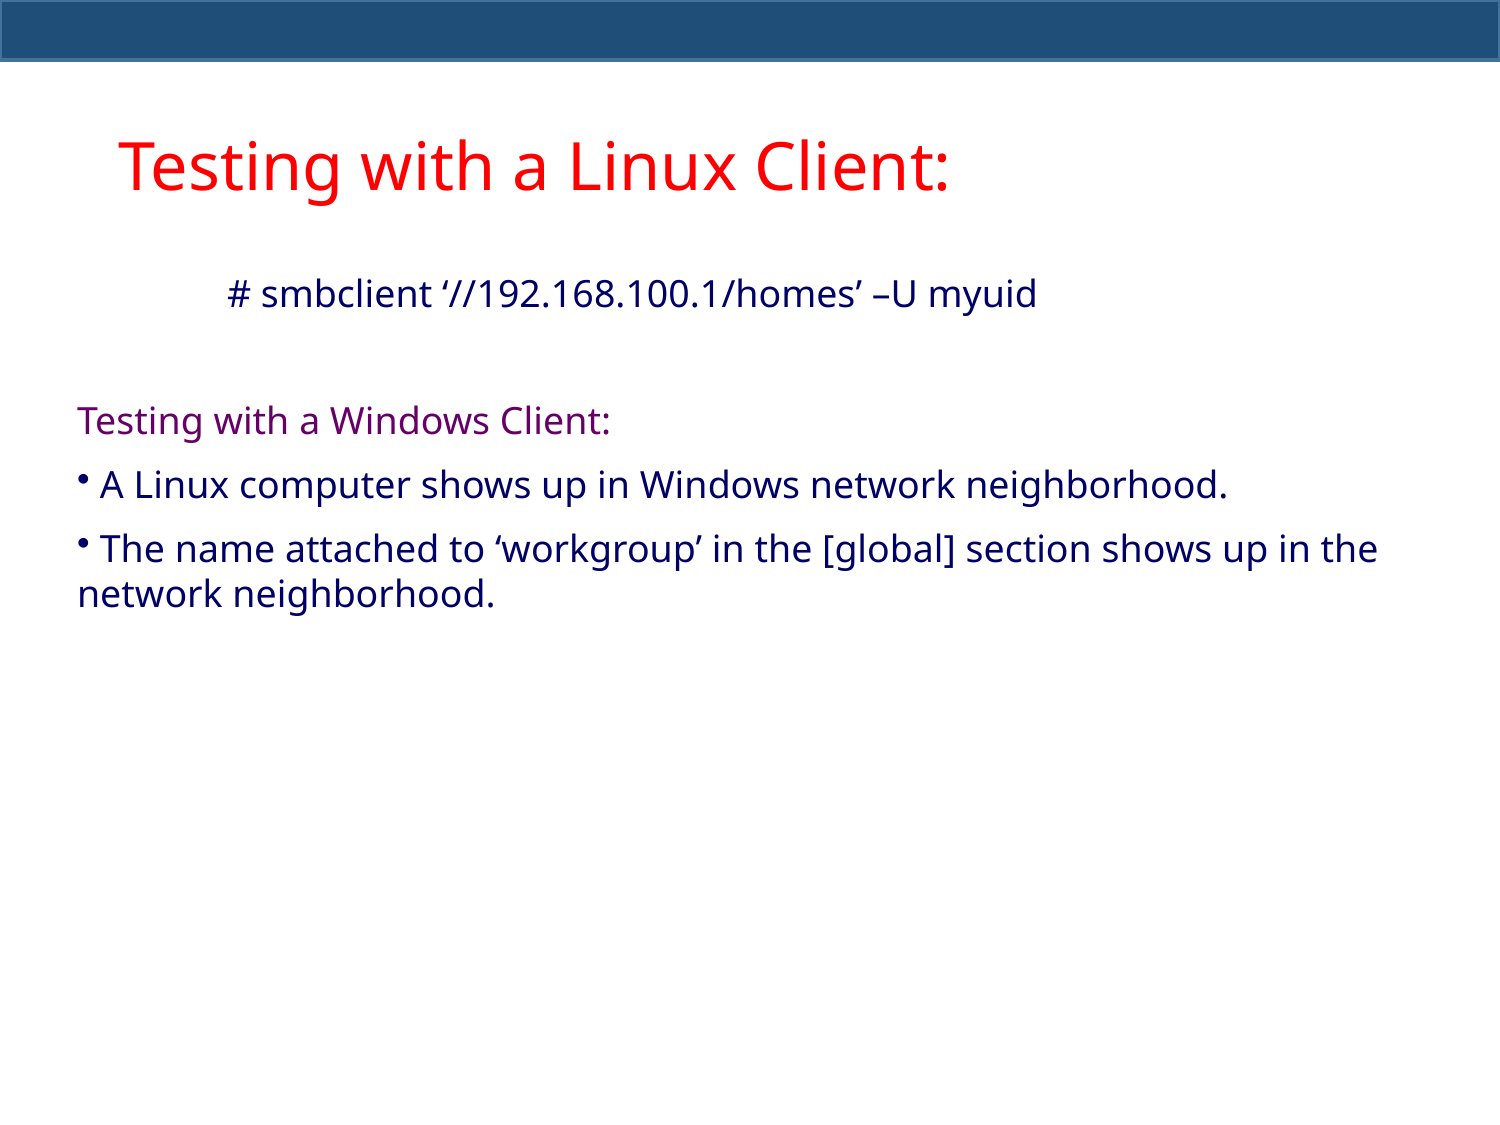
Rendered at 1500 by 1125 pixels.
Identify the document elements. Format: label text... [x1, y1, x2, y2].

text_box # smbclient ‘//192.168.100.1/homes’ –U myuid Testing with a Windows Client: A Linux computer shows up in Windows network neighborhood. The name attached to ‘workgroup’ in the [global] section shows up in the network neighborhood. [62, 262, 1475, 687]
title Testing with a Linux Client: [103, 59, 1397, 278]
